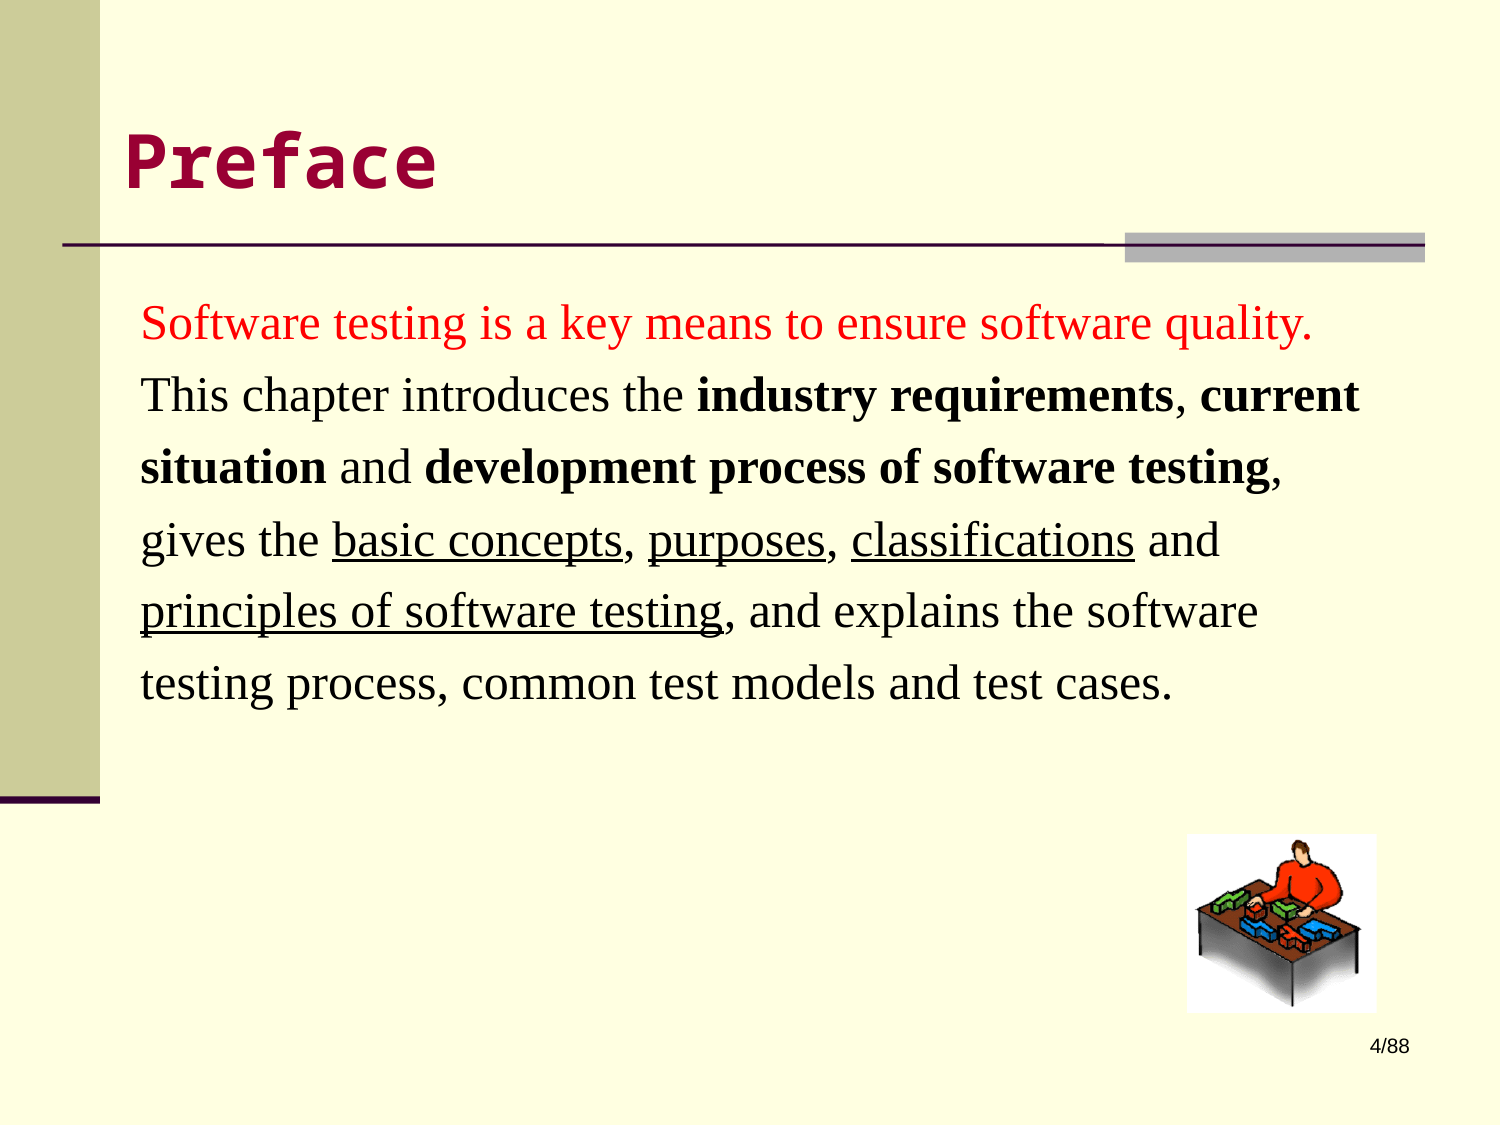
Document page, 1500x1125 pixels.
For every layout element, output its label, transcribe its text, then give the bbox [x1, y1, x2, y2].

slide_number 4/88 [1112, 1025, 1425, 1100]
picture [1186, 833, 1377, 1013]
text_box Preface [123, 113, 1412, 204]
text_box Software testing is a key means to ensure software quality. This chapter introduces the industry requirements, current situation and development process of software testing, gives the basic concepts, purposes, classifications and principles of software testing, and explains the software testing process, common test models and test cases. [140, 277, 1381, 710]
